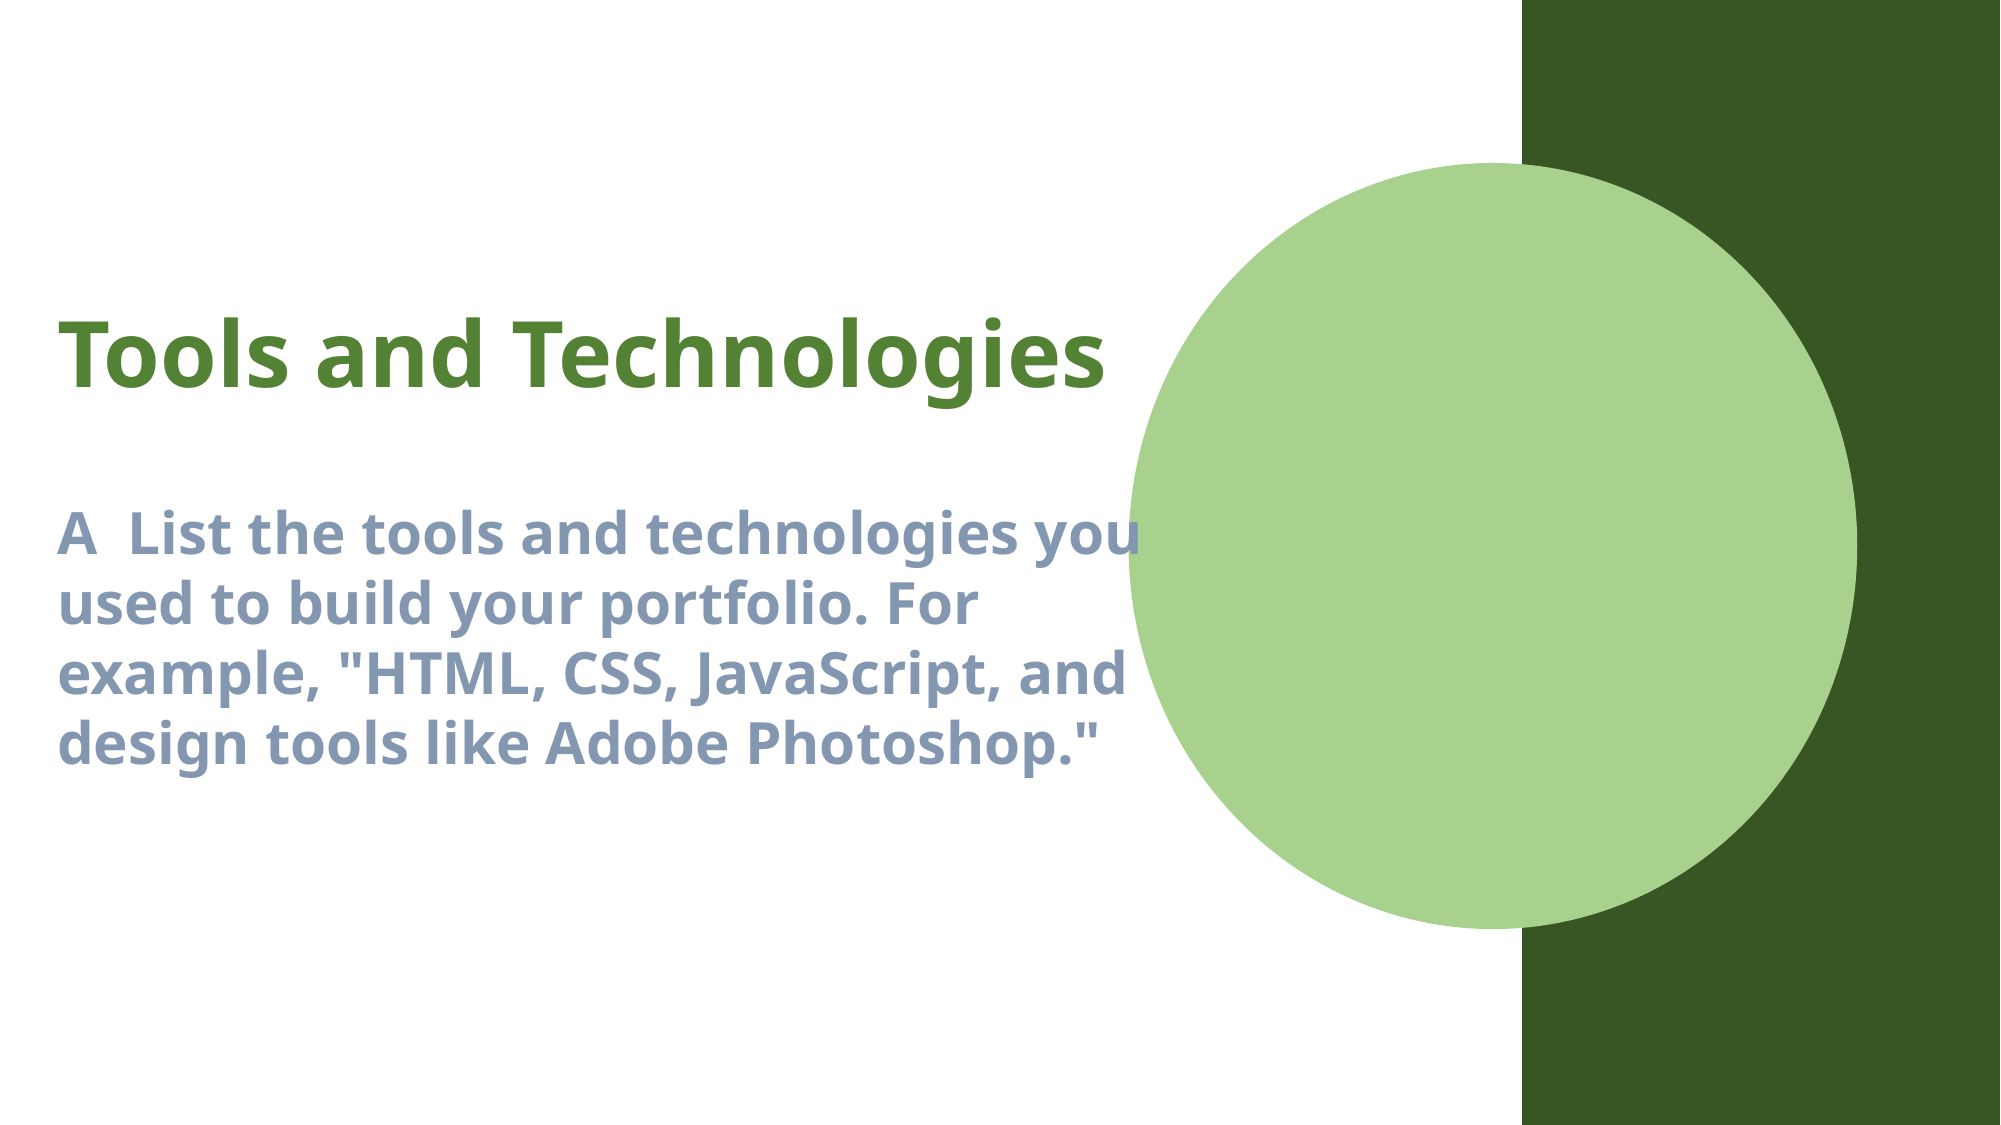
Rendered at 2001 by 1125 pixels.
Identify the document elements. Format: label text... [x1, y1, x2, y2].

text_box [1207, 162, 1858, 930]
text_box Tools and Technologies A List the tools and technologies you used to build your portfolio. For example, "HTML, CSS, JavaScript, and design tools like Adobe Photoshop." [42, 288, 1247, 784]
text_box [1522, 0, 2000, 1125]
